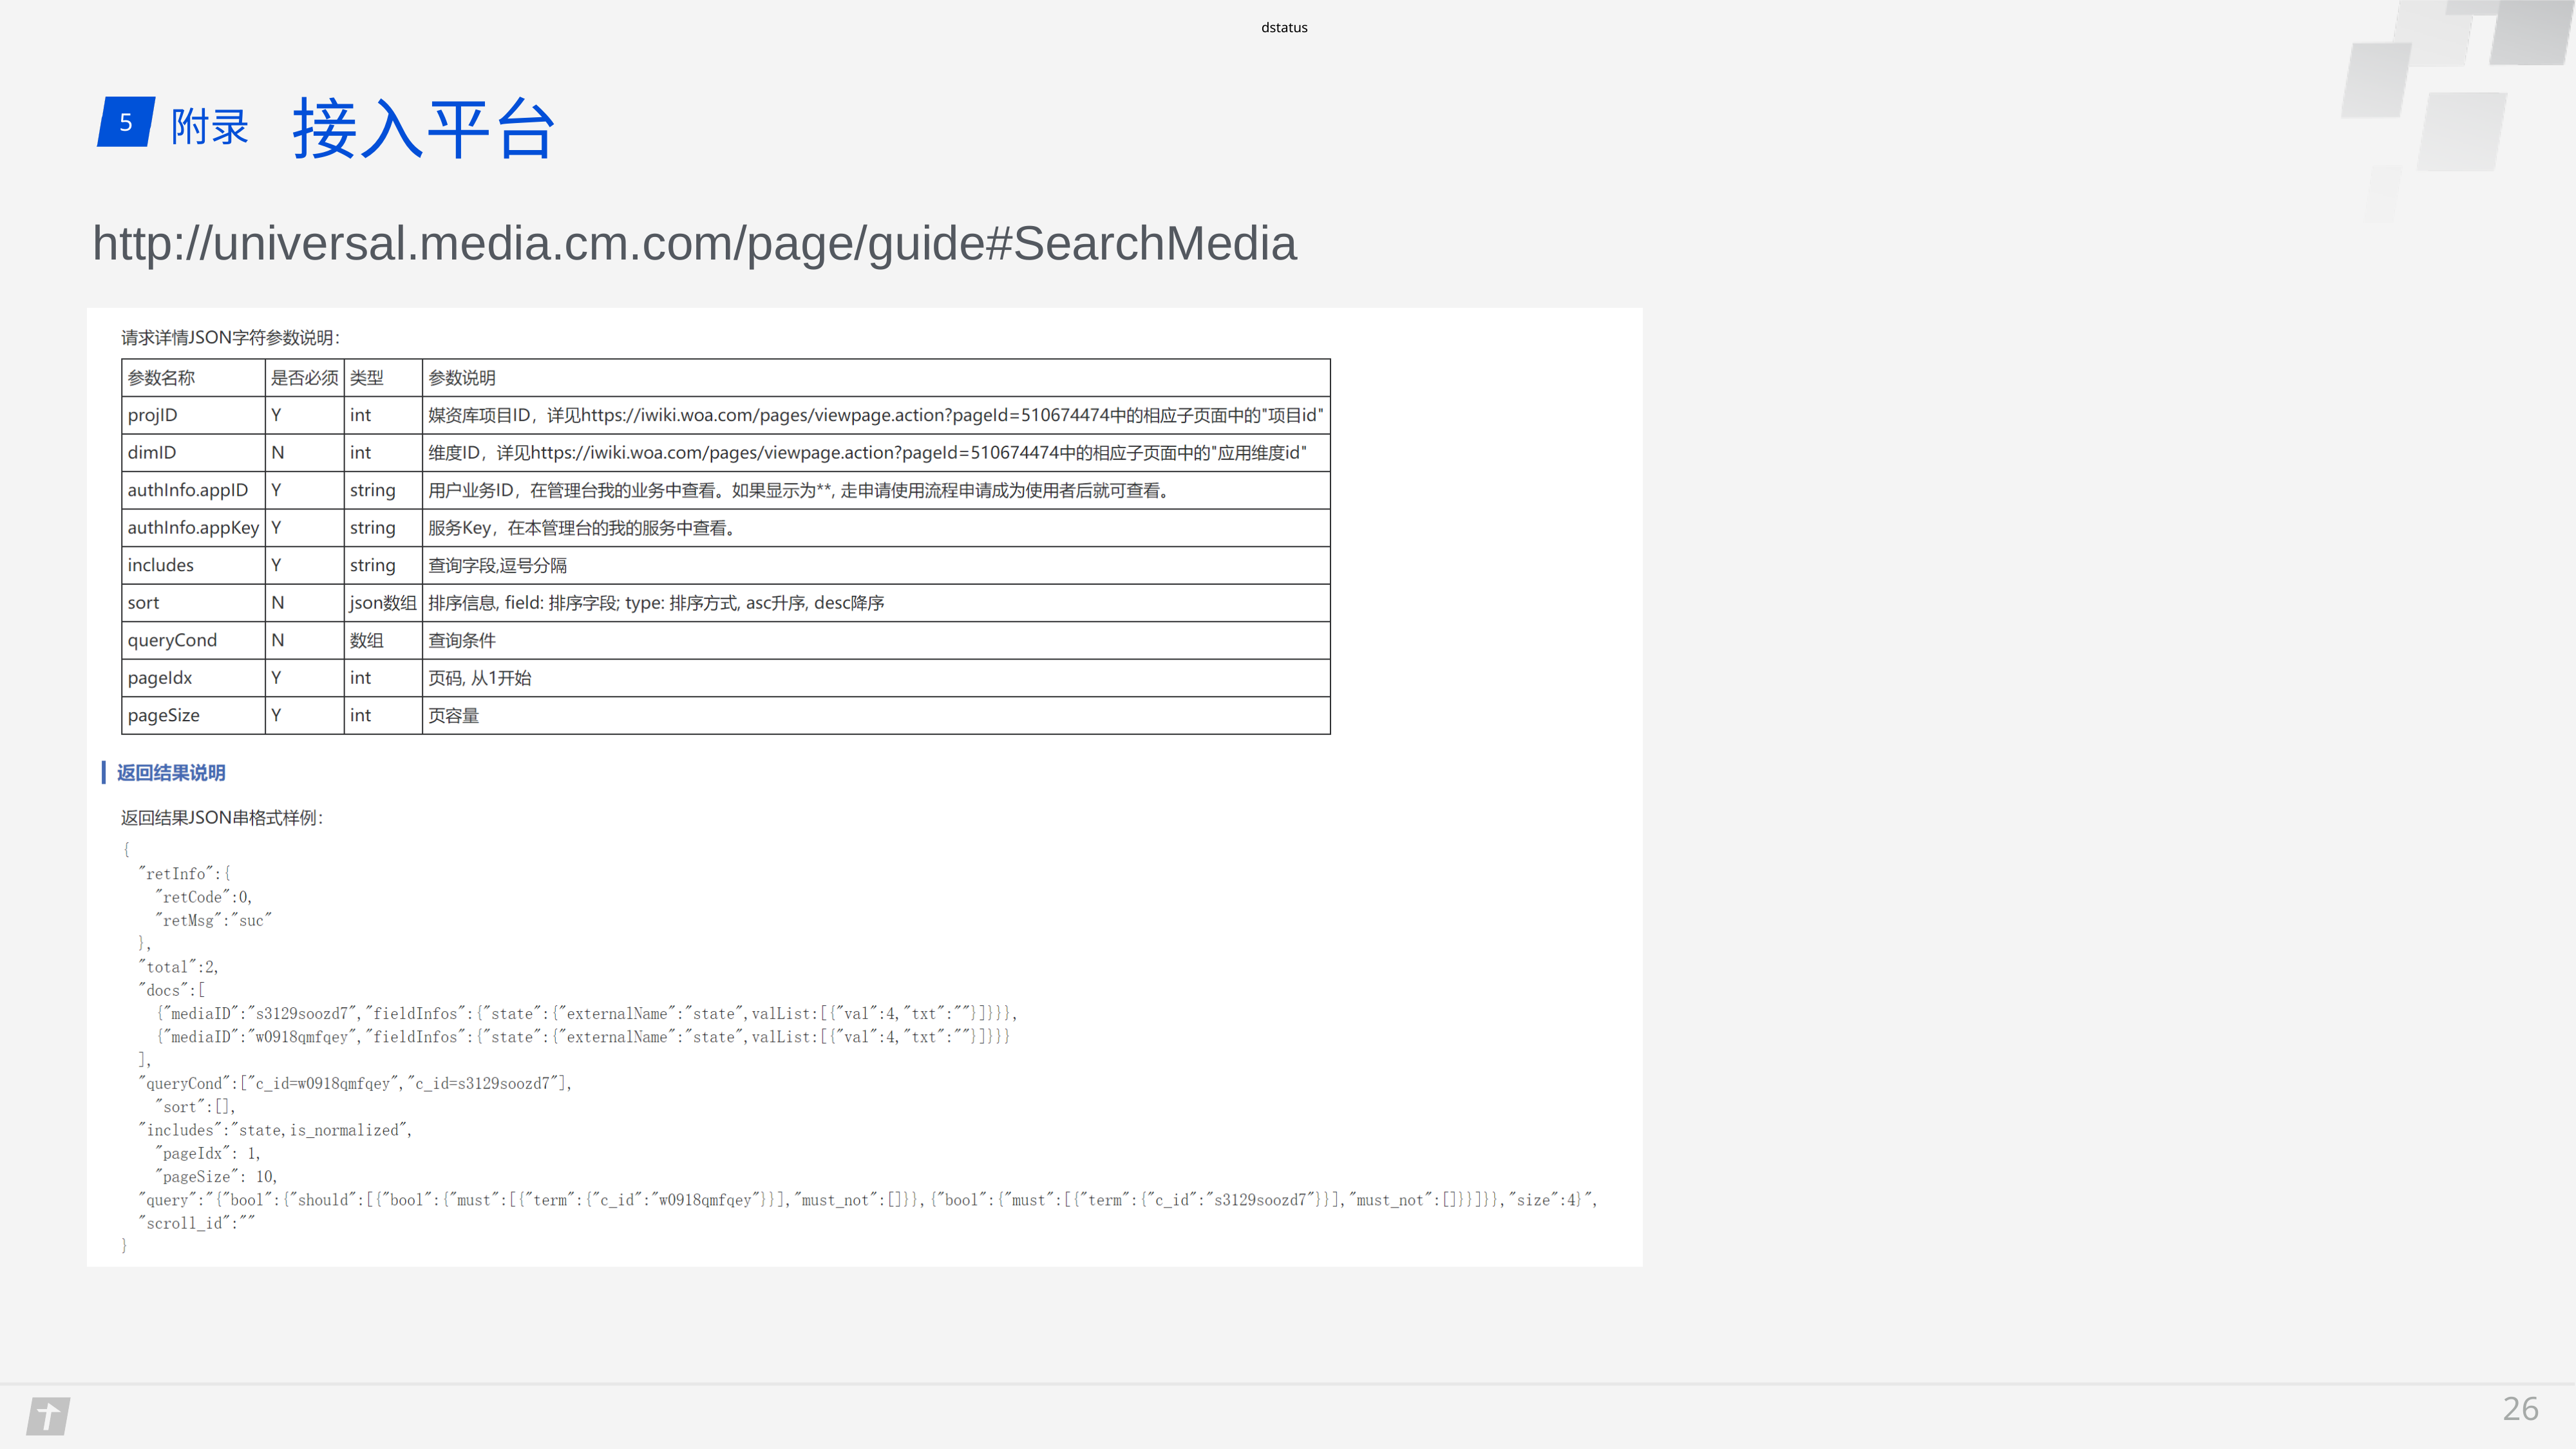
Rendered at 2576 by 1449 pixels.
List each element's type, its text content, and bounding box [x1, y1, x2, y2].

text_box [87, 97, 166, 147]
text_box http://universal.media.cm.com/page/guide#SearchMedia [87, 206, 1567, 276]
text_box 附录 [165, 88, 496, 155]
text_box 接入平台 [285, 80, 1191, 173]
slide_number 26 [0, 1382, 2573, 1433]
picture [0, 0, 2576, 1449]
text_box dstatus [1252, 6, 1324, 42]
